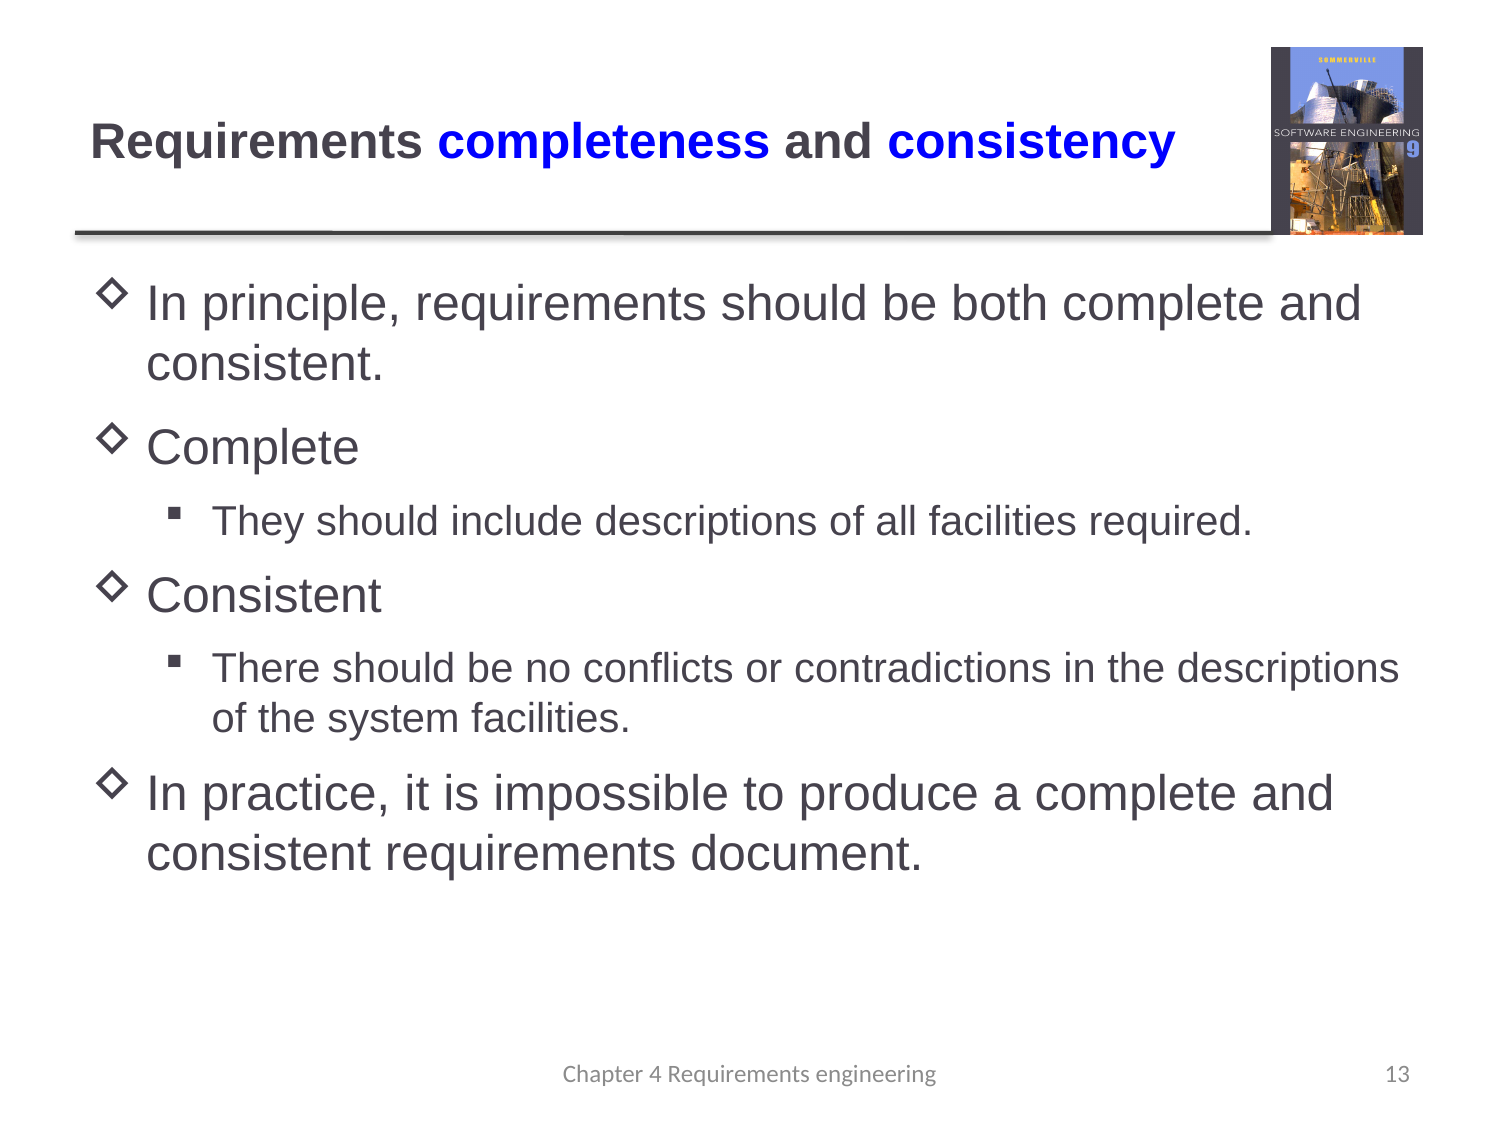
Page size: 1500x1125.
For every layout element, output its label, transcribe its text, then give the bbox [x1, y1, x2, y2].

list In principle, requirements should be both complete and consistent. Complete They should include descriptions of all facilities required. Consistent There should be no conflicts or contradictions in the descriptions of the system facilities. In practice, it is impossible to produce a complete and consistent requirements document. [75, 262, 1425, 1005]
footer Chapter 4 Requirements engineering [512, 1042, 988, 1103]
picture [1272, 47, 1423, 235]
title Requirements completeness and consistency [74, 44, 1272, 233]
slide_number 13 [1074, 1042, 1425, 1103]
